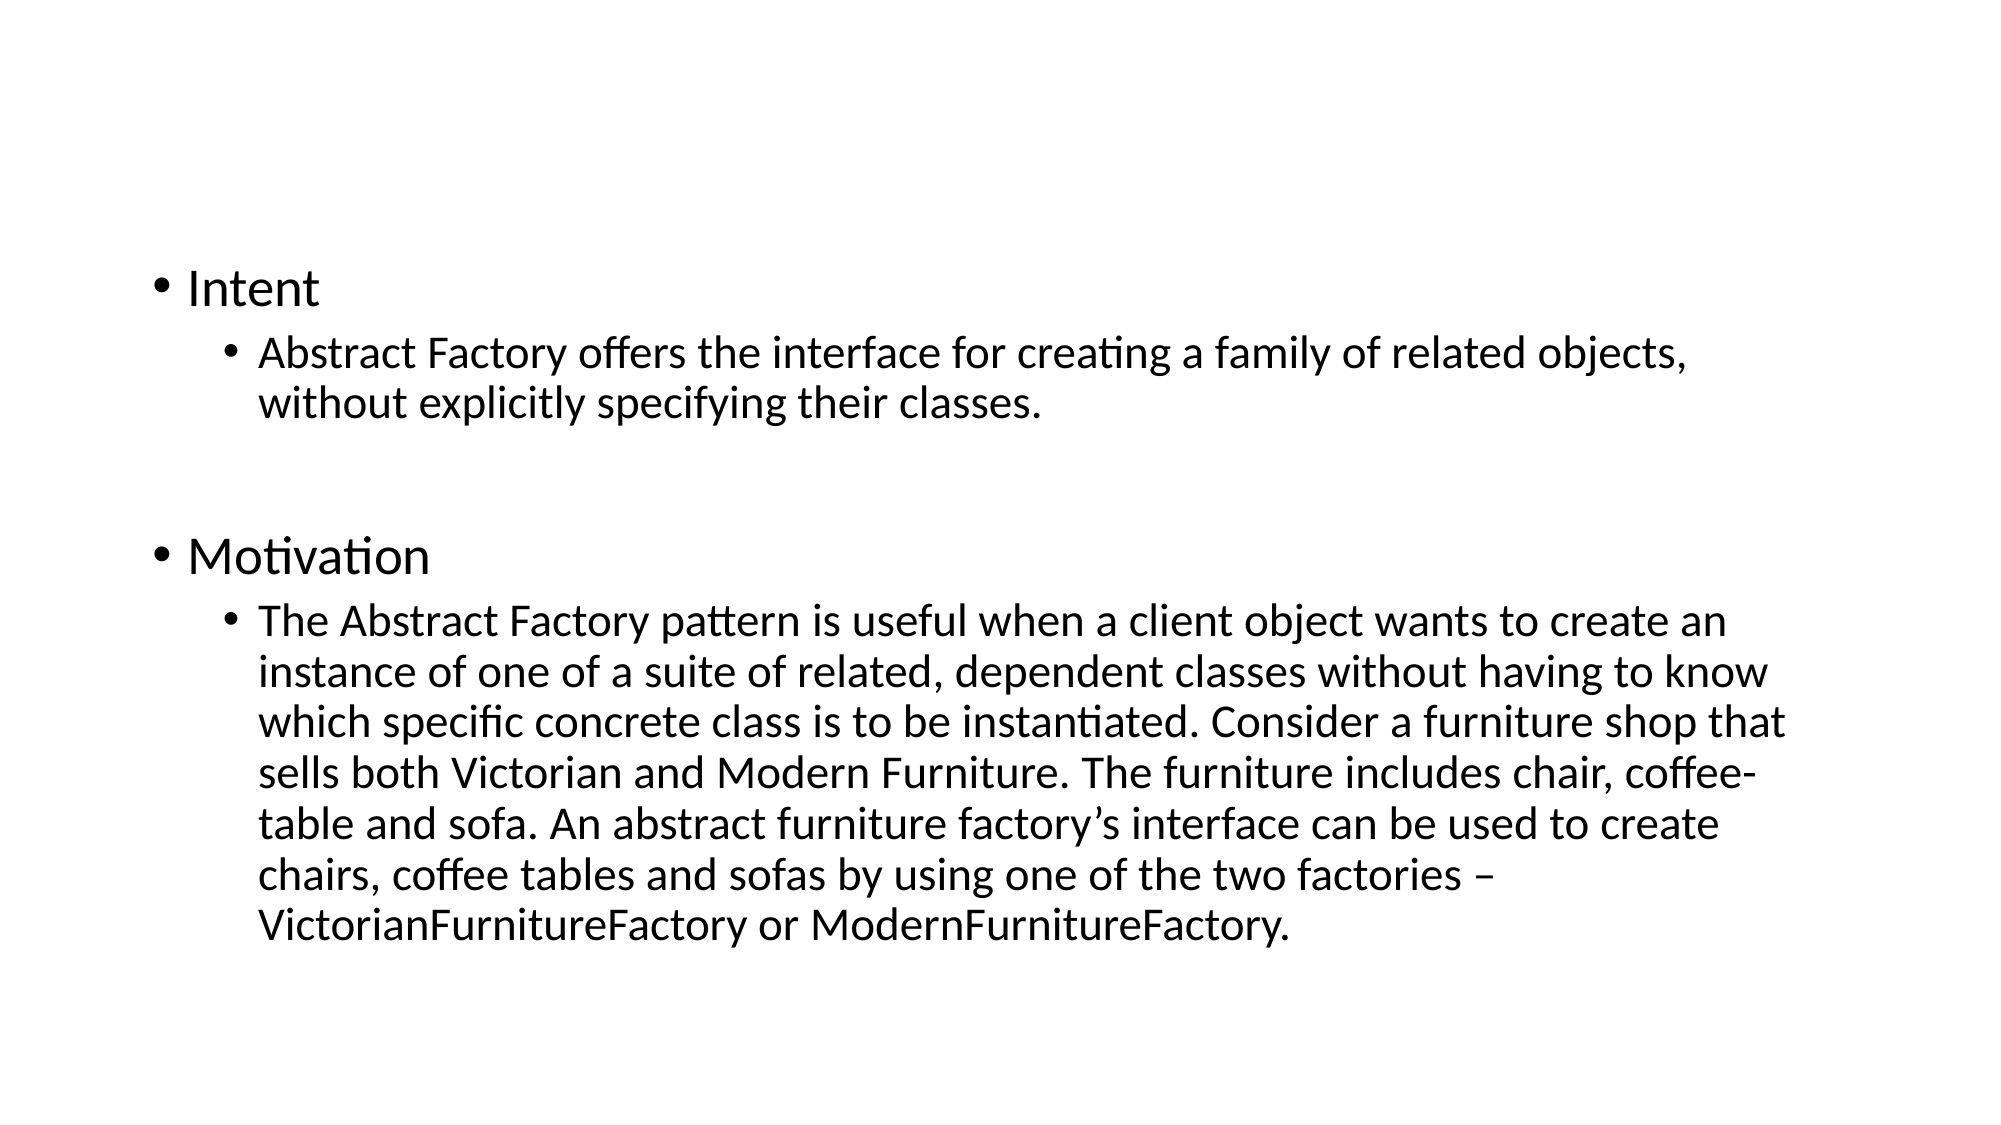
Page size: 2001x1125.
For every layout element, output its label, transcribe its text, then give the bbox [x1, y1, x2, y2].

list Intent Abstract Factory offers the interface for creating a family of related objects, without explicitly specifying their classes. Motivation The Abstract Factory pattern is useful when a client object wants to create an instance of one of a suite of related, dependent classes without having to know which specific concrete class is to be instantiated. Consider a furniture shop that sells both Victorian and Modern Furniture. The furniture includes chair, coffee-table and sofa. An abstract furniture factory’s interface can be used to create chairs, coffee tables and sofas by using one of the two factories – VictorianFurnitureFactory or ModernFurnitureFactory. [137, 251, 1863, 966]
